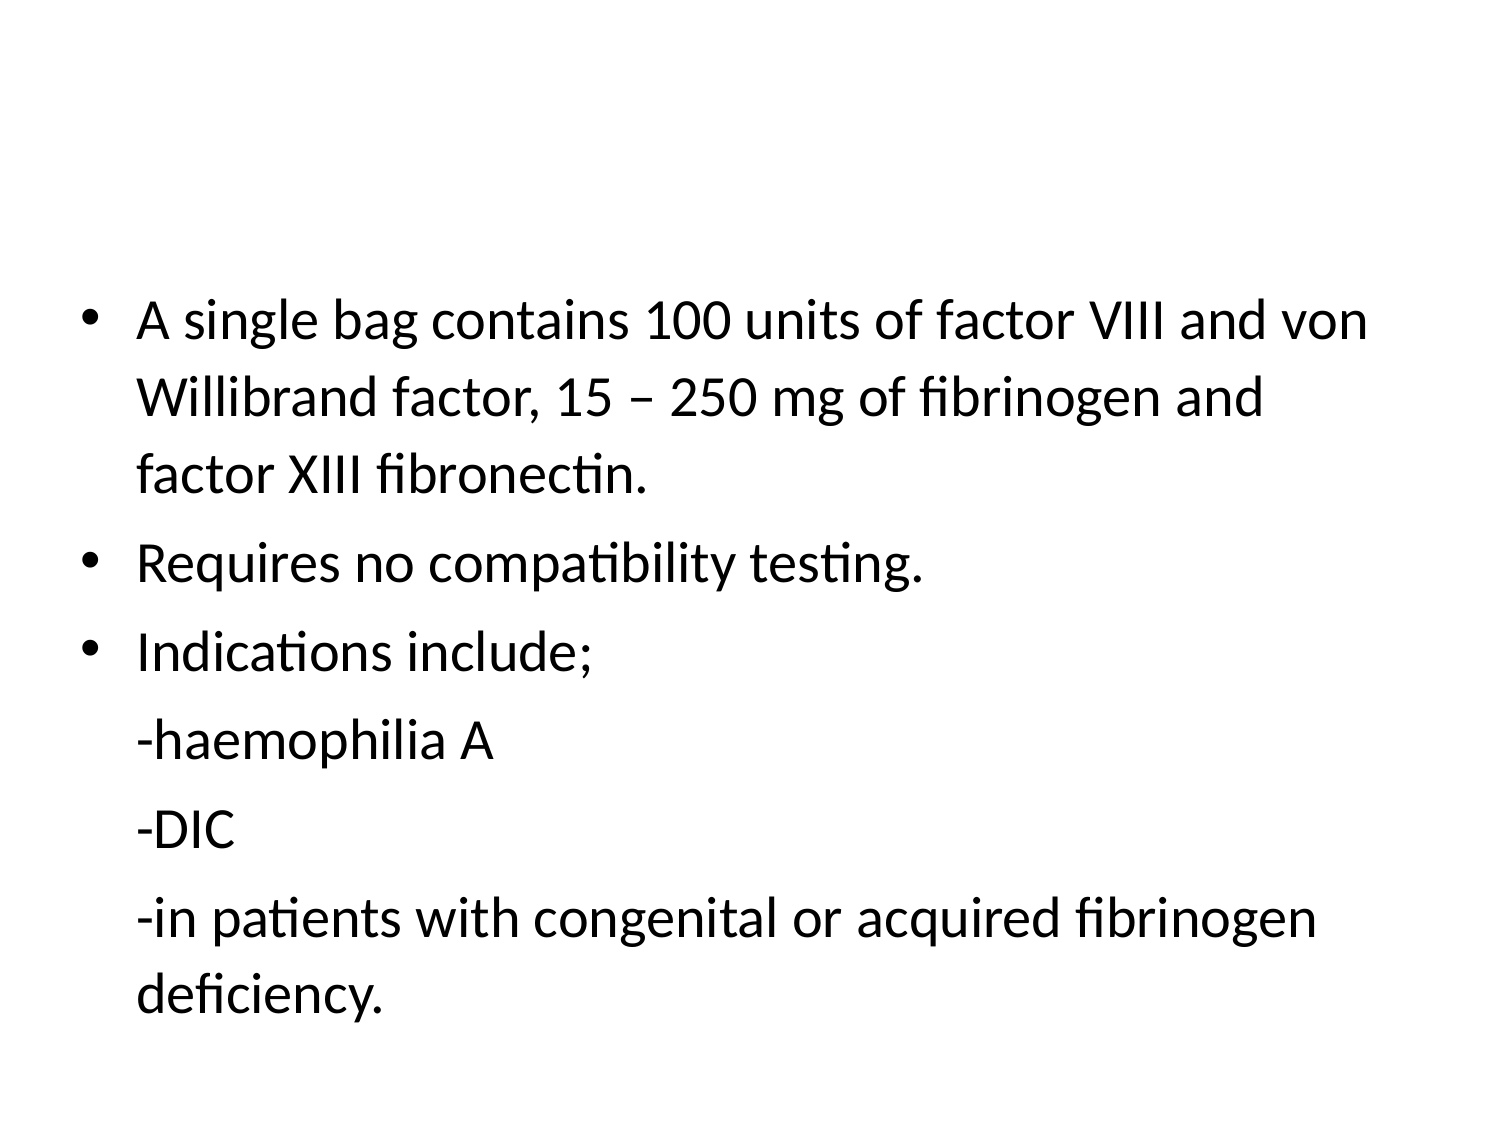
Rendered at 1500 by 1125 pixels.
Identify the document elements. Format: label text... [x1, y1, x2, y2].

list A single bag contains 100 units of factor VIII and von Willibrand factor, 15 – 250 mg of fibrinogen and factor XIII fibronectin. Requires no compatibility testing. Indications include; -haemophilia A -DIC -in patients with congenital or acquired fibrinogen deficiency. [64, 267, 1424, 1034]
